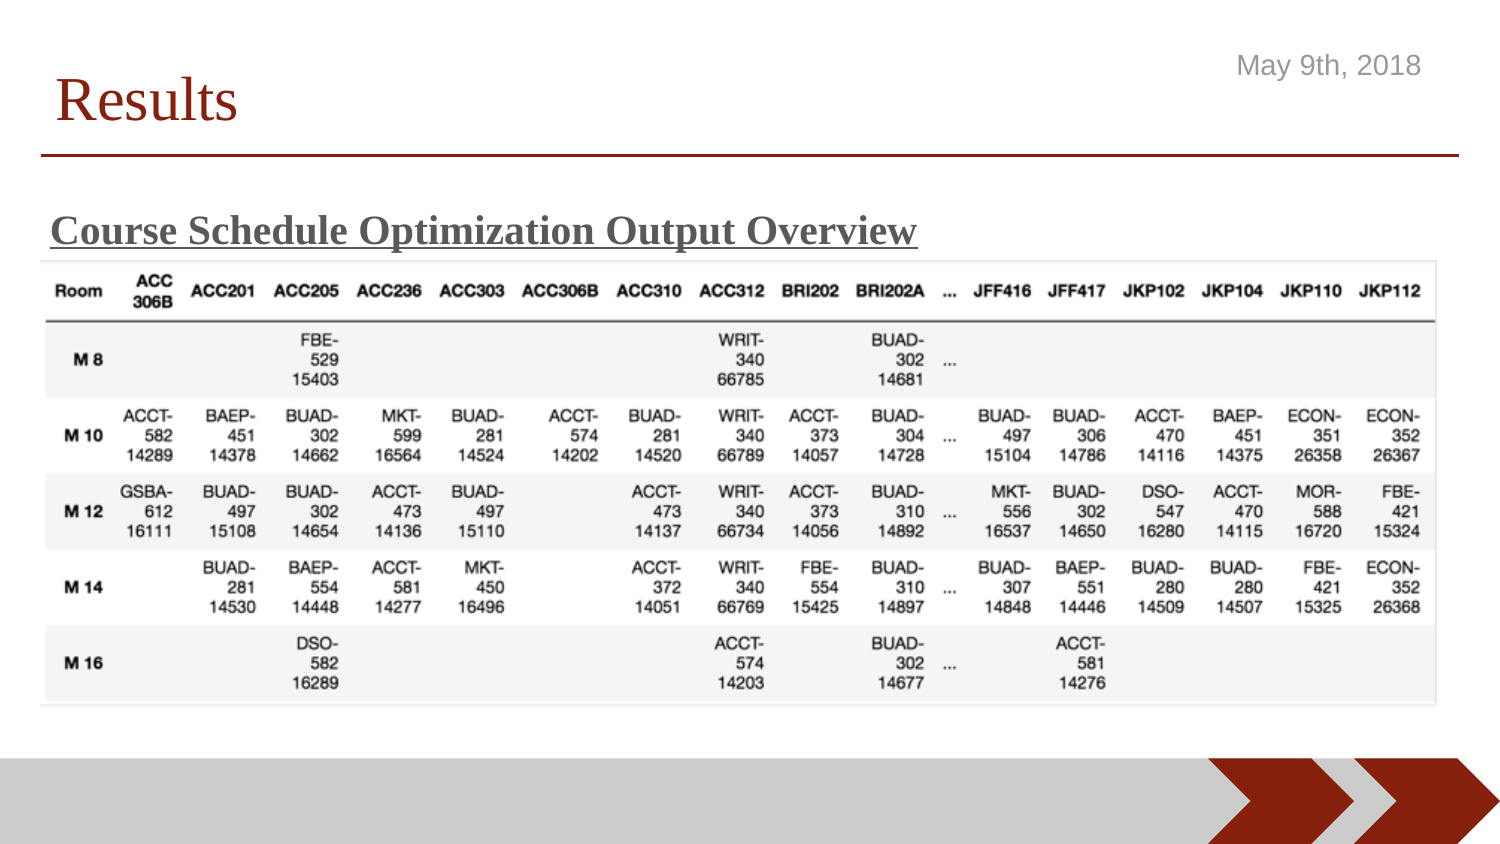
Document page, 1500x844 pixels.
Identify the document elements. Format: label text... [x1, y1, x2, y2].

text_box [1312, 758, 1395, 844]
title Results [40, 18, 1460, 149]
text_box [1353, 758, 1500, 844]
picture [40, 260, 1437, 709]
subtitle Course Schedule Optimization Output Overview [34, 162, 1466, 261]
text_box May 9th, 2018 [1221, 30, 1460, 95]
text_box [0, 758, 1249, 844]
text_box [1207, 758, 1355, 844]
